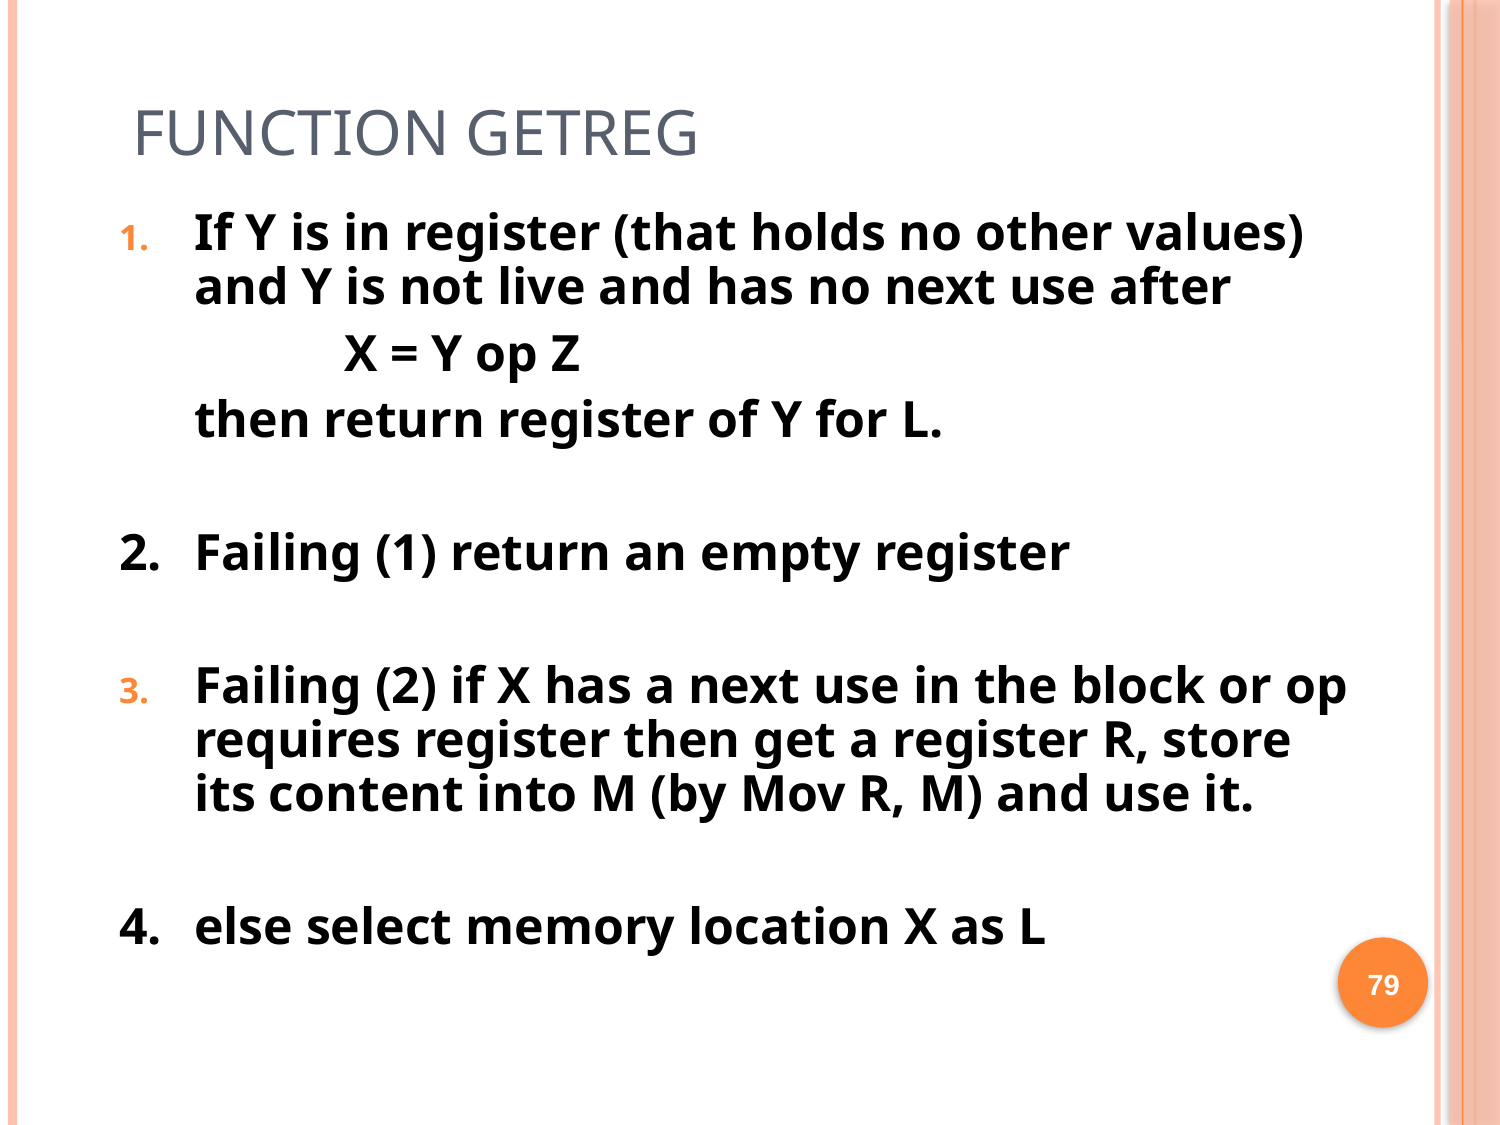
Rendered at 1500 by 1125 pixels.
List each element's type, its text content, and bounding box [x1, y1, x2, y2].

list If Y is in register (that holds no other values) and Y is not live and has no next use after X = Y op Z then return register of Y for L. 2. Failing (1) return an empty register Failing (2) if X has a next use in the block or op requires register then get a register R, store its content into M (by Mov R, M) and use it. 4. else select memory location X as L [103, 199, 1380, 1021]
title Function getreg [117, 0, 1393, 175]
slide_number 79 [1333, 940, 1434, 1026]
